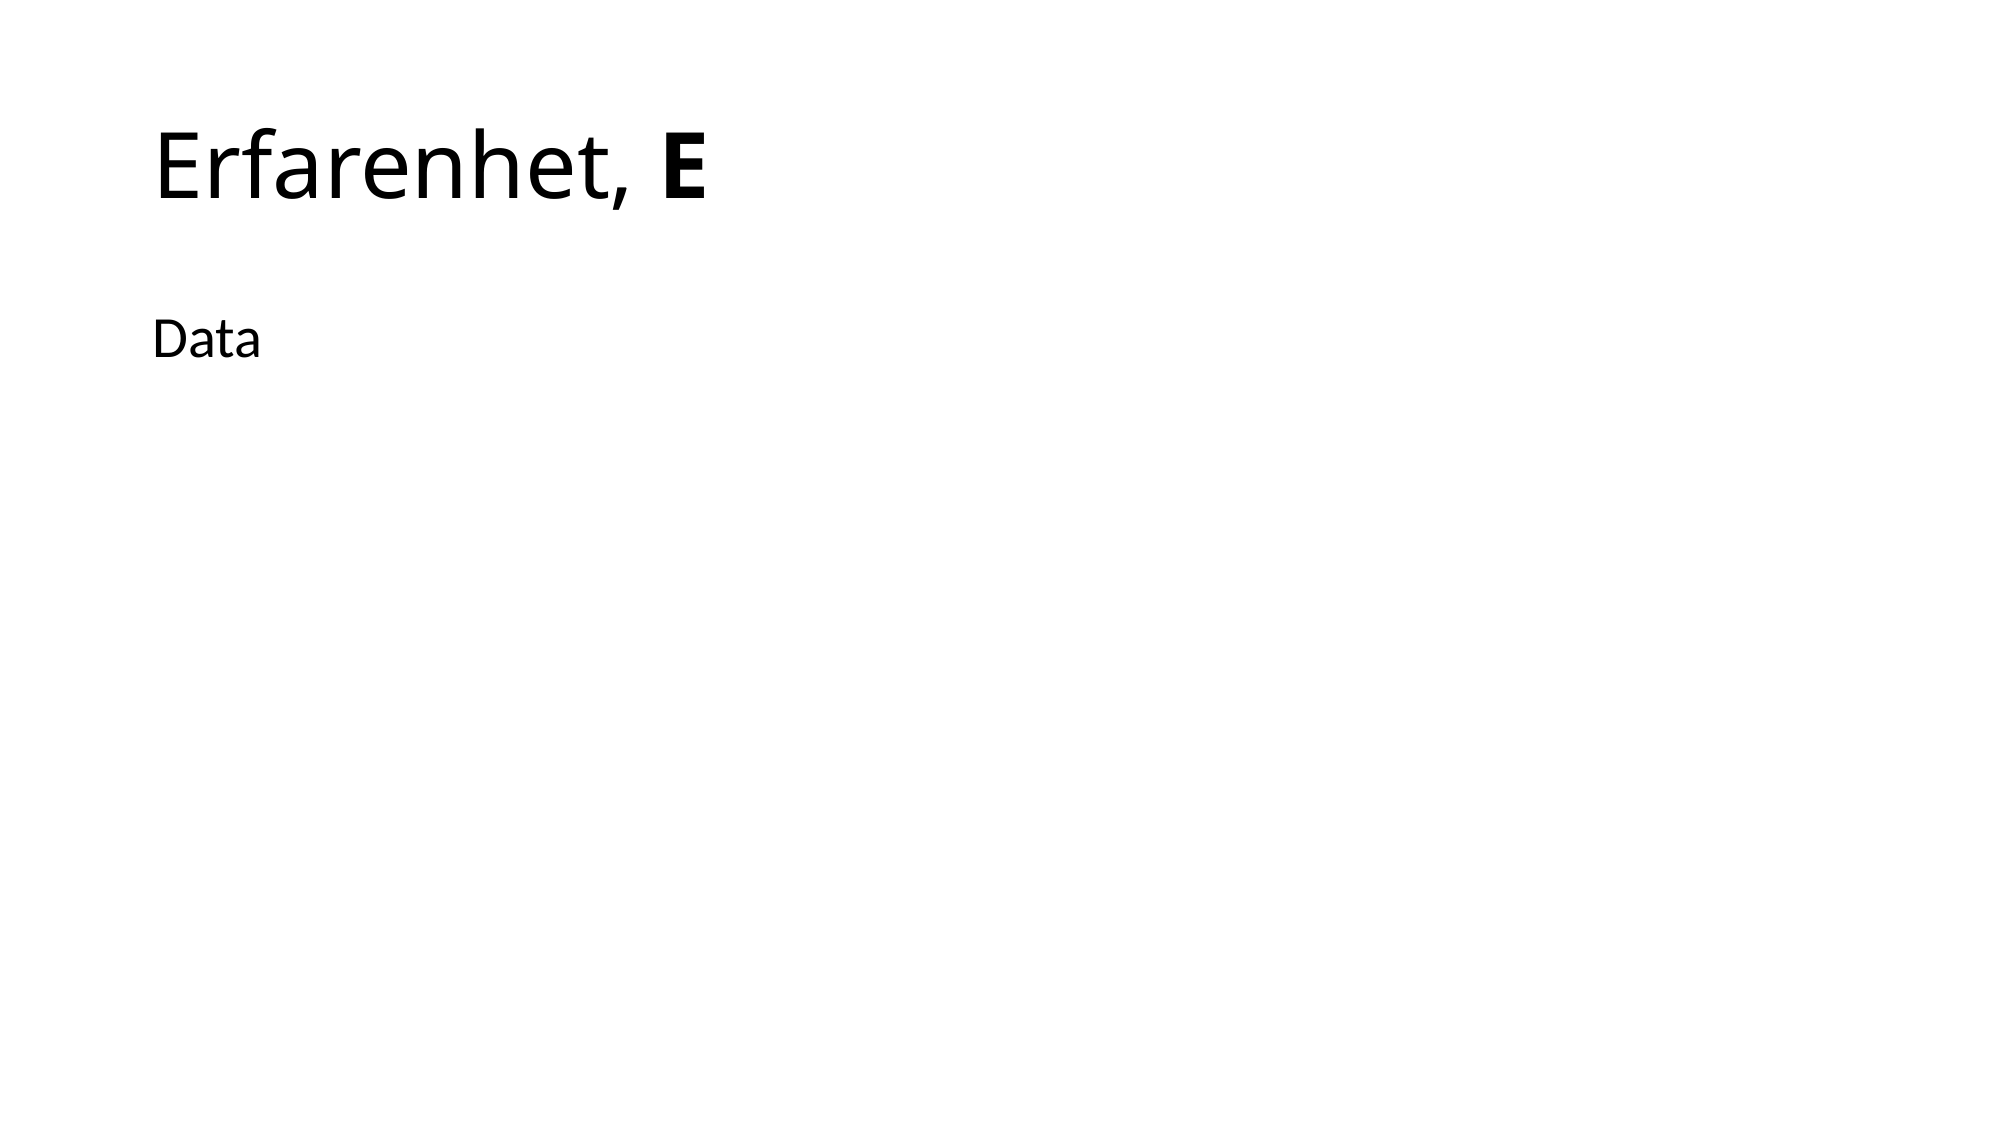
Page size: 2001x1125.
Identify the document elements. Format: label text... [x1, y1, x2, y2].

list Data [137, 299, 1863, 1014]
title Erfarenhet, E [137, 59, 1863, 278]
